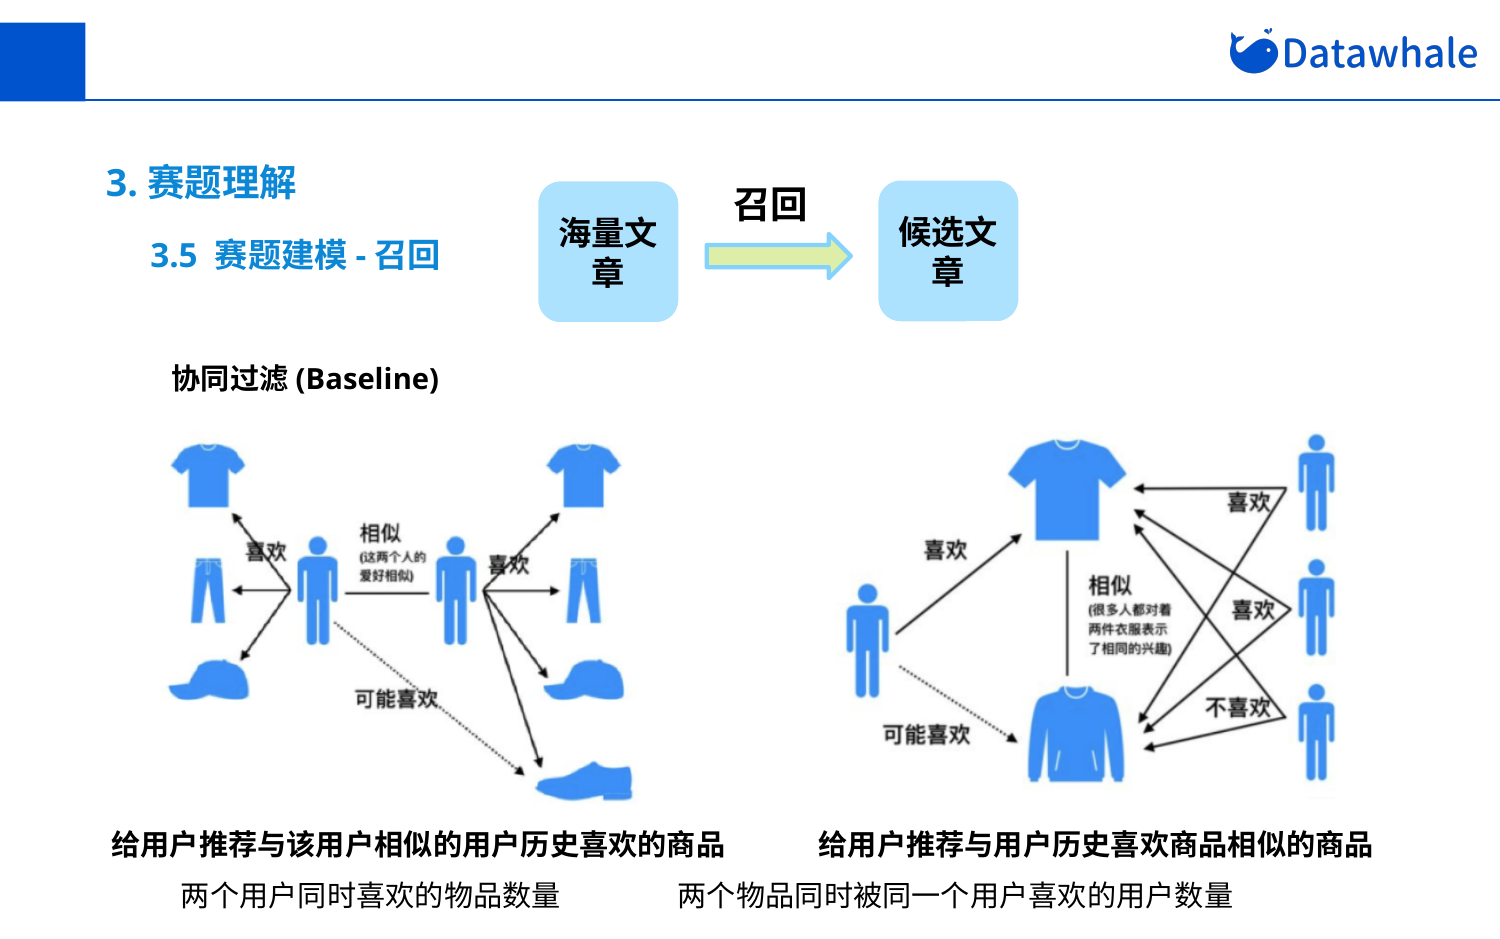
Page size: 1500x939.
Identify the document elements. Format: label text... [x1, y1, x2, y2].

text_box 3.5 赛题建模-召回 [135, 226, 533, 281]
picture [0, 0, 1500, 99]
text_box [535, 172, 1022, 325]
text_box 协同过滤(Baseline) [156, 352, 1343, 403]
text_box 3.赛题理解 [91, 151, 632, 212]
text_box 给用户推荐与用户历史喜欢商品相似的商品 [803, 818, 1394, 869]
text_box 两个用户同时喜欢的物品数量 两个物品同时被同一个用户喜欢的用户数量 [166, 869, 1424, 920]
picture [0, 101, 1500, 939]
text_box 给用户推荐与该用户相似的用户历史喜欢的商品 [96, 818, 750, 869]
